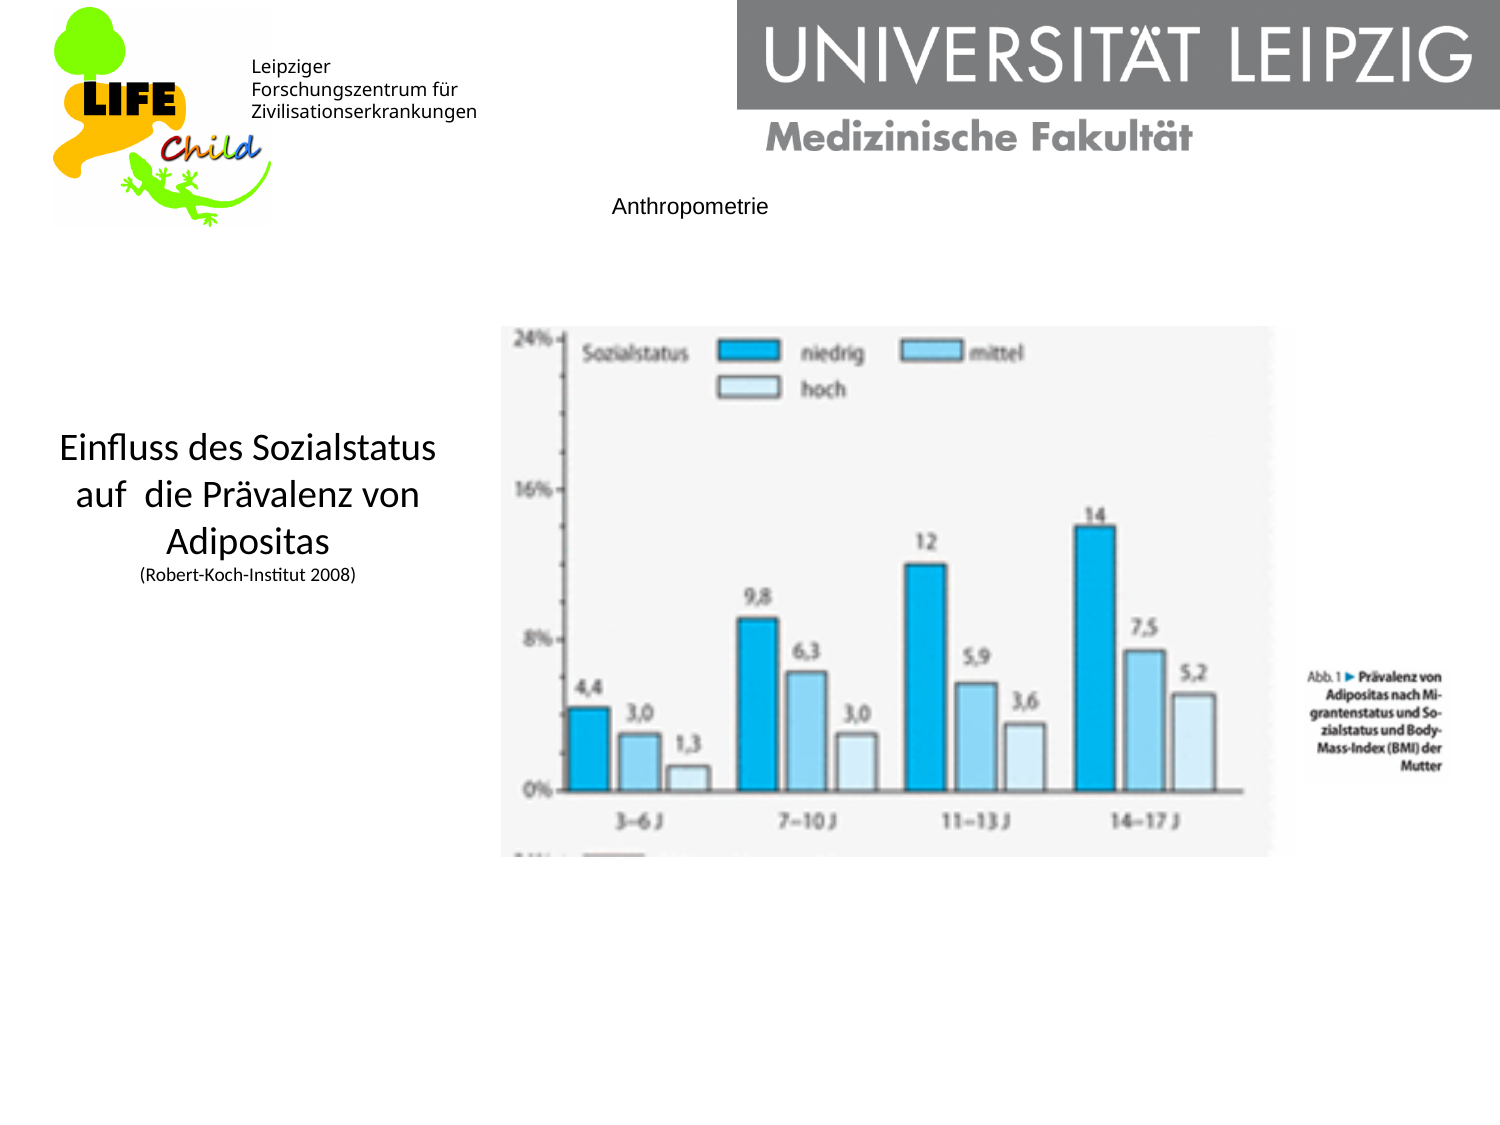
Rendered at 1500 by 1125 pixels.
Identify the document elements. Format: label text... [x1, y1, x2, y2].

text_box Anthropometrie [597, 184, 785, 227]
title Einfluss des Sozialstatus auf die Prävalenz von Adipositas (Robert-Koch-Institut 2008) [41, 397, 455, 610]
picture [1304, 668, 1451, 782]
picture [53, 7, 271, 227]
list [501, 325, 1298, 857]
picture [737, 0, 1500, 151]
